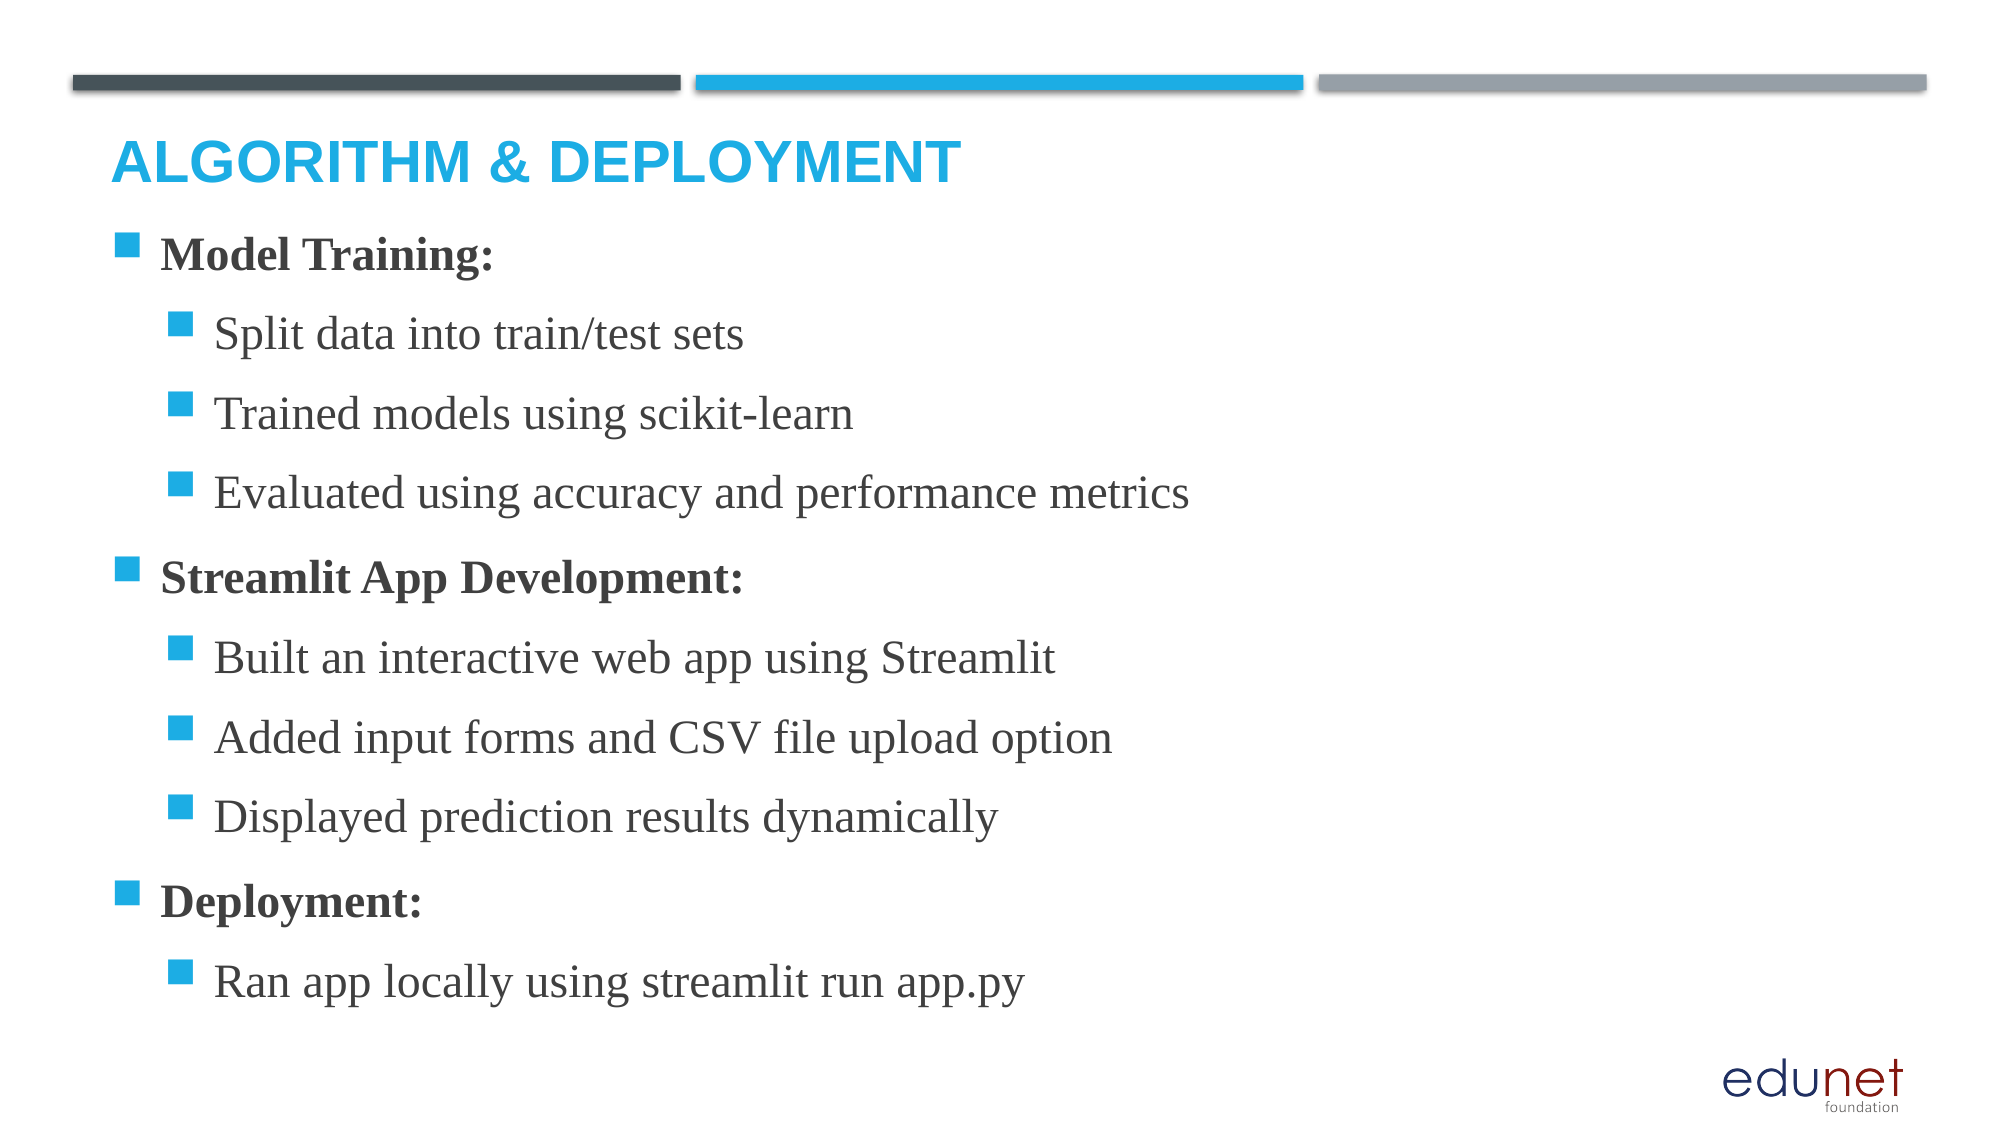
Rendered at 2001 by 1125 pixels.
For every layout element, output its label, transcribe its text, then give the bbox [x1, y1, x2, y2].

picture [1719, 1056, 1905, 1116]
title Algorithm & Deployment [95, 115, 1905, 203]
list Model Training: Split data into train/test sets Trained models using scikit-learn Evaluated using accuracy and performance metrics Streamlit App Development: Built an interactive web app using Streamlit Added input forms and CSV file upload option Displayed prediction results dynamically Deployment: Ran app locally using streamlit run app.py [95, 213, 1905, 1010]
